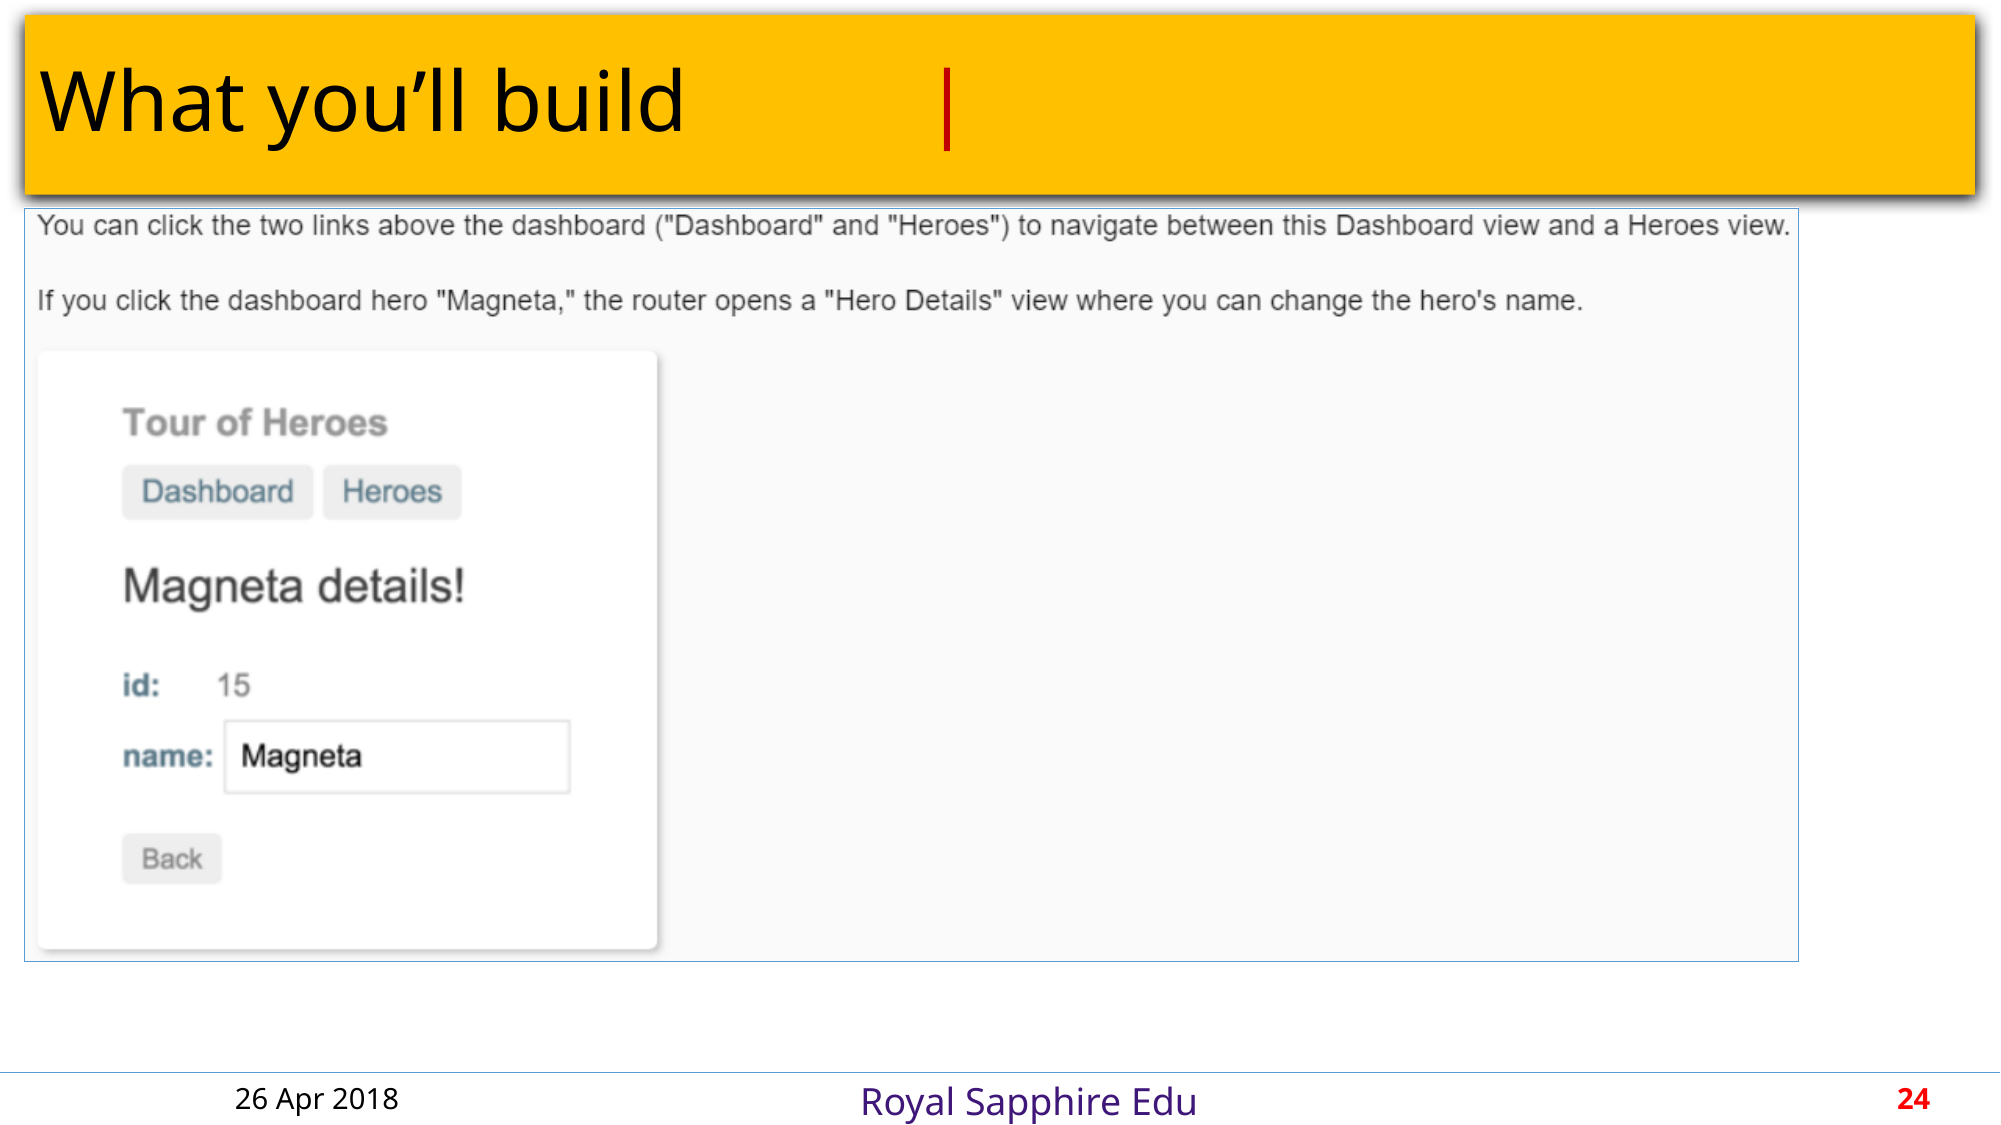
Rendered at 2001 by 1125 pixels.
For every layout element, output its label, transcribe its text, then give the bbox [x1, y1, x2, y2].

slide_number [220, 1072, 671, 1115]
picture [24, 207, 1799, 962]
slide_number 24 [1495, 1072, 1946, 1115]
title What you’ll build | [24, 14, 1975, 195]
